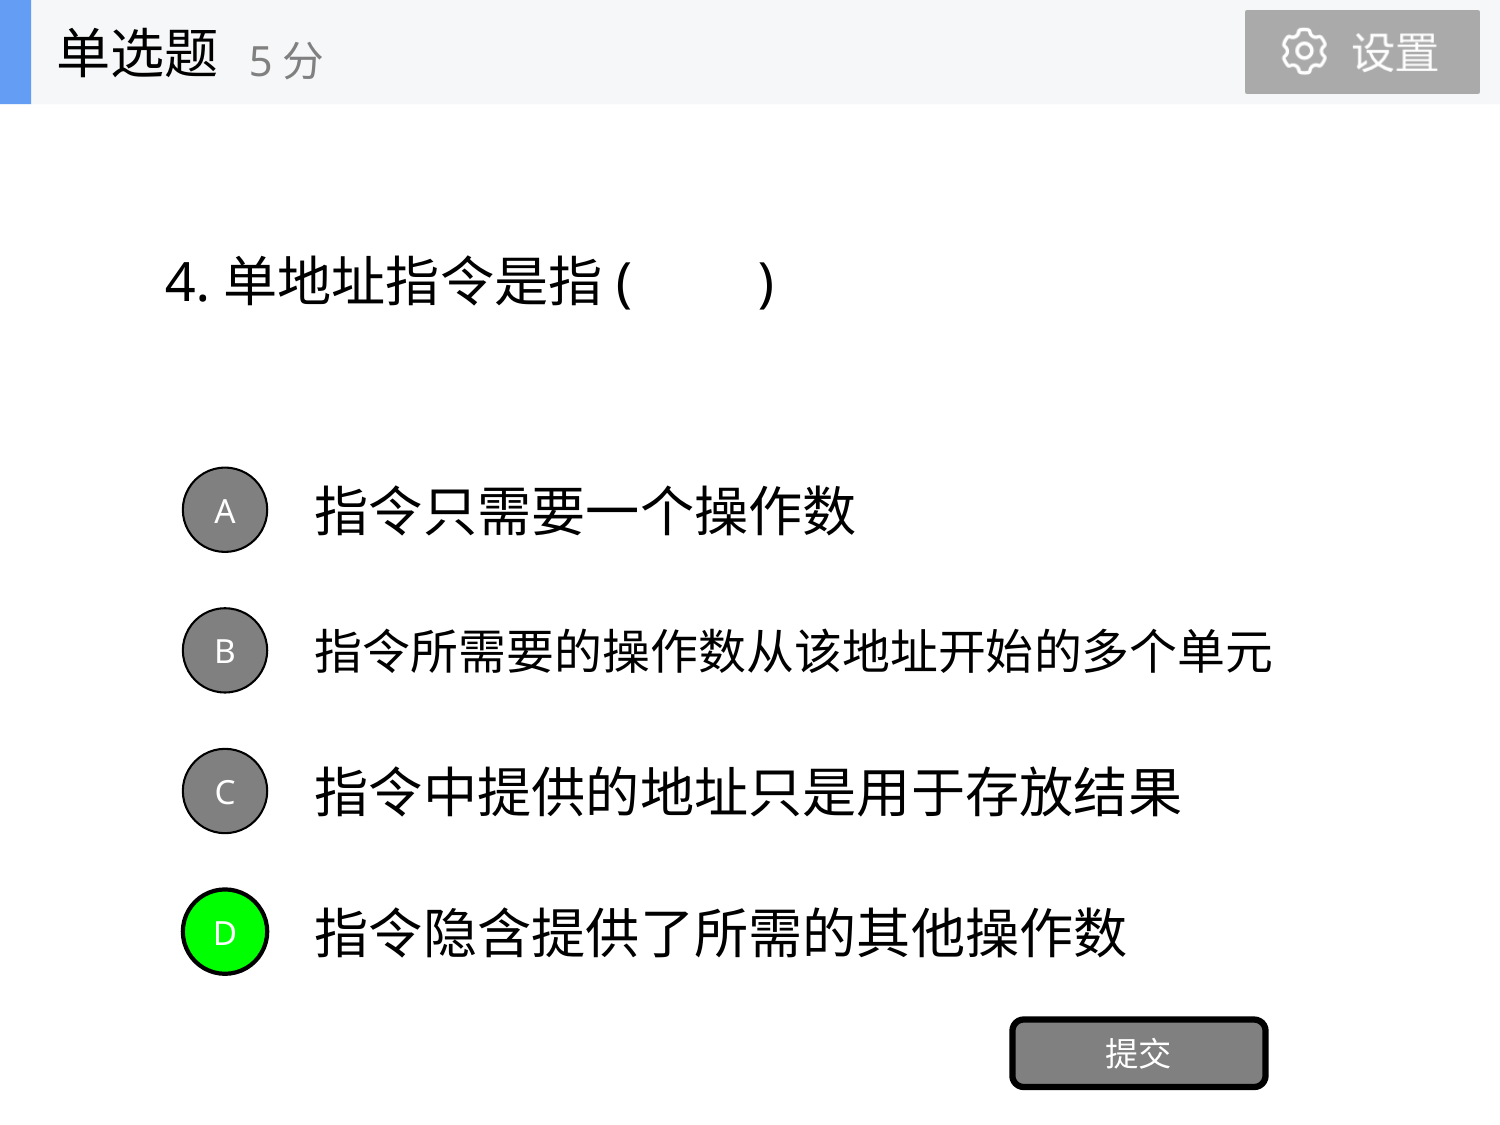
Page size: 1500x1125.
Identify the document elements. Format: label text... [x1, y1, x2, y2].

text_box 指令所需要的操作数从该地址开始的多个单元 [299, 614, 1303, 687]
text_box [0, 0, 1500, 105]
text_box C [180, 746, 270, 836]
text_box 指令只需要一个操作数 [299, 469, 888, 550]
picture [1245, 10, 1480, 94]
text_box A [180, 465, 270, 555]
text_box 指令隐含提供了所需的其他操作数 [299, 891, 1159, 972]
text_box 4.单地址指令是指( ) [149, 240, 802, 320]
text_box D [180, 887, 270, 976]
text_box 提交 [1010, 1017, 1268, 1090]
text_box B [180, 606, 270, 695]
text_box 指令中提供的地址只是用于存放结果 [300, 751, 1213, 831]
